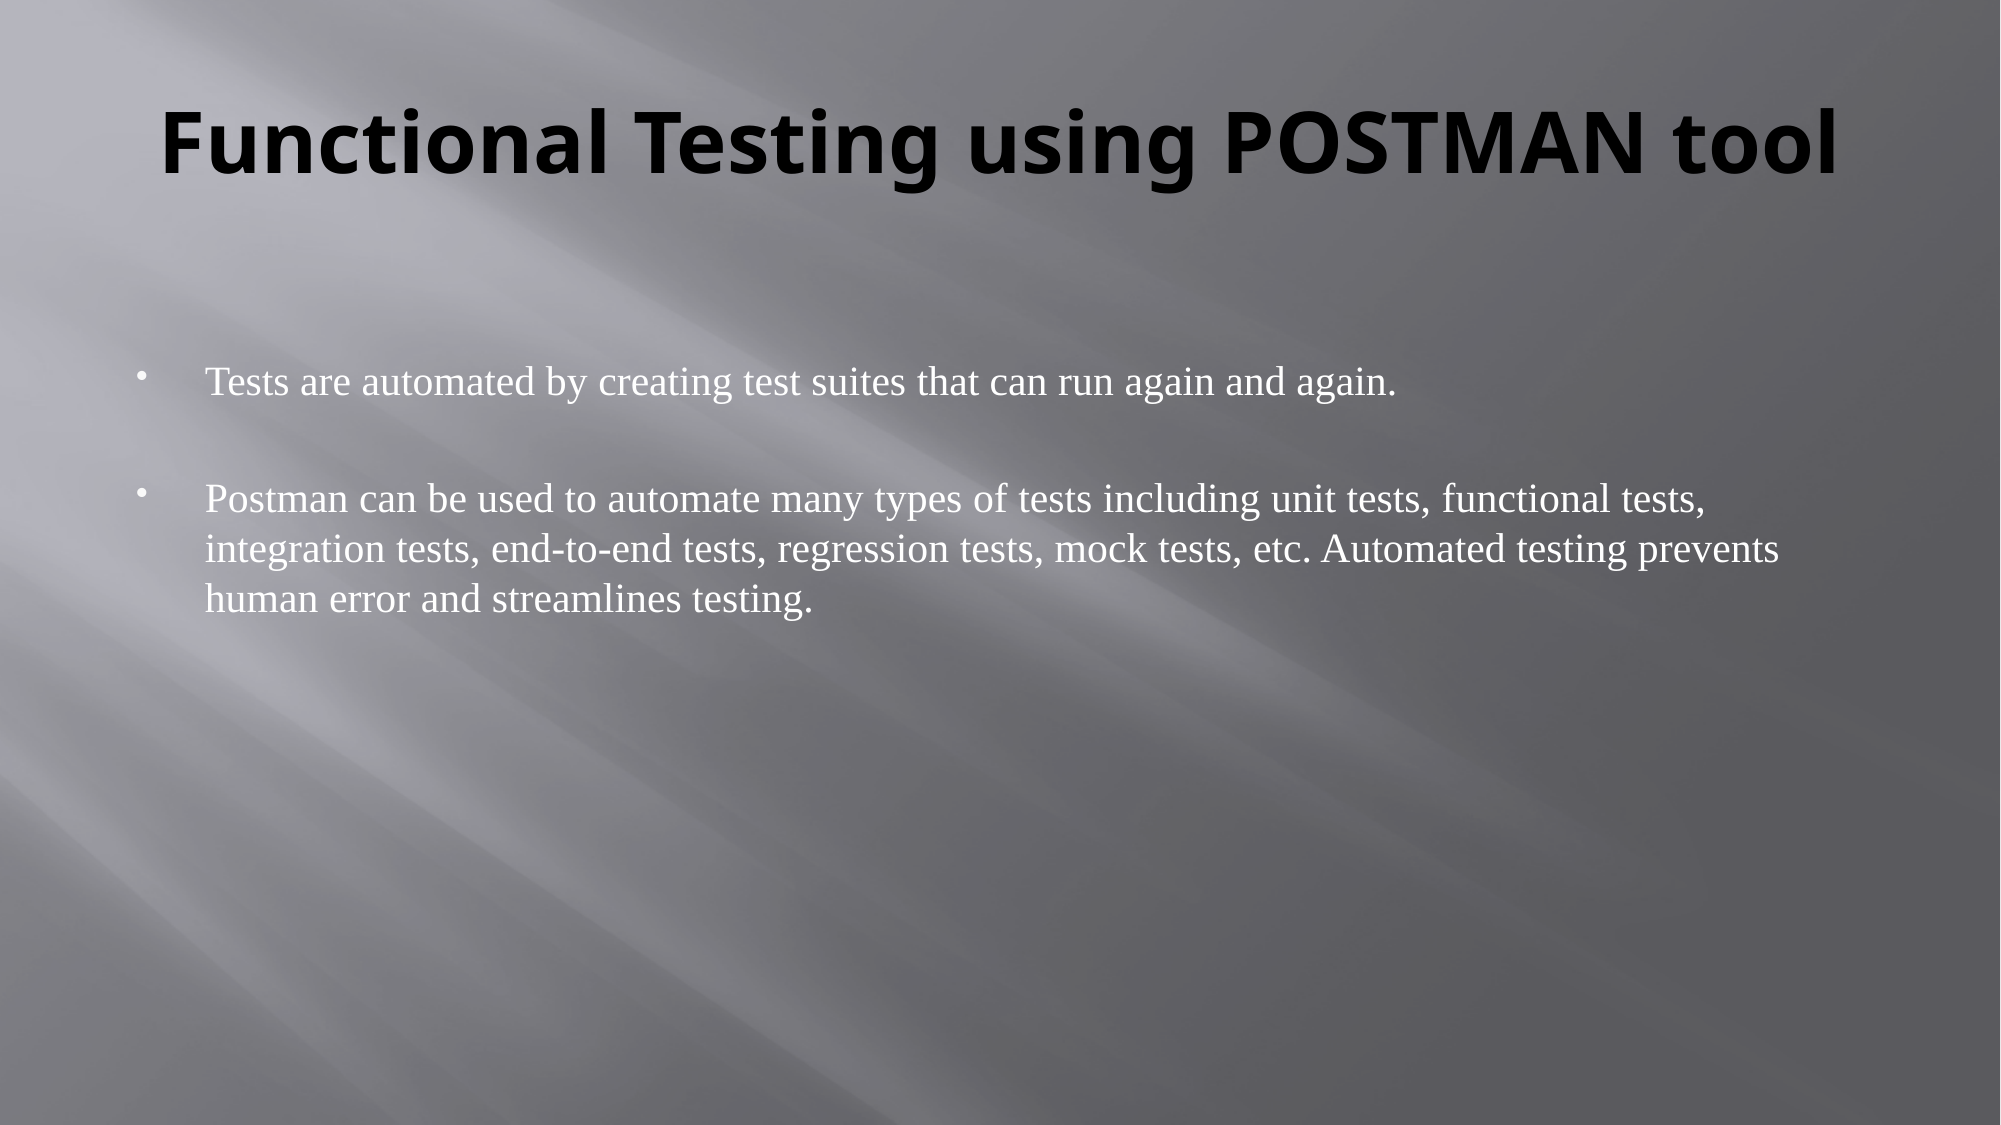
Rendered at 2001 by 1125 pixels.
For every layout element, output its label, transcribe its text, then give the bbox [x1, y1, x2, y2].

title Functional Testing using POSTMAN tool [99, 45, 1900, 233]
list Tests are automated by creating test suites that can run again and again. Postman can be used to automate many types of tests including unit tests, functional tests, integration tests, end-to-end tests, regression tests, mock tests, etc. Automated testing prevents human error and streamlines testing. [99, 346, 1900, 1038]
